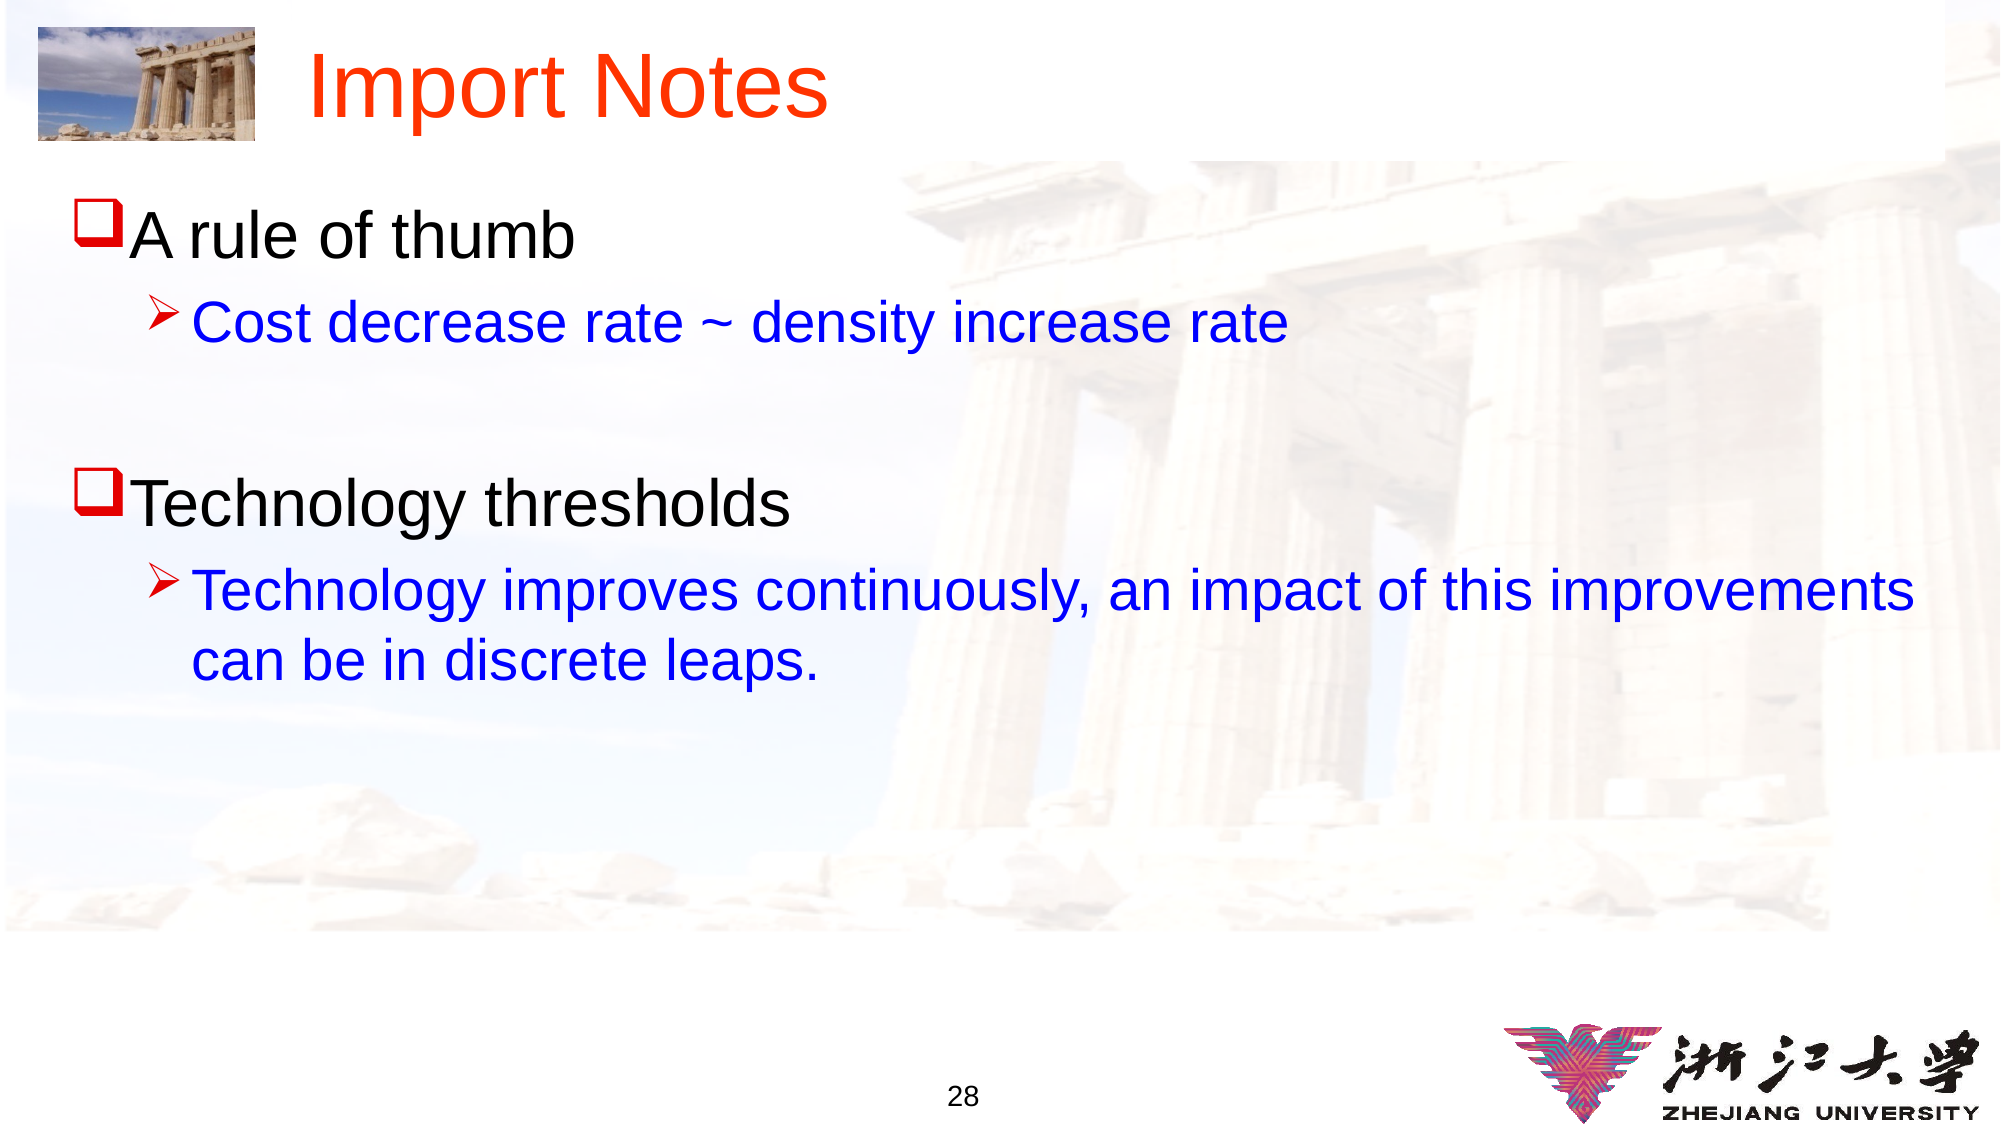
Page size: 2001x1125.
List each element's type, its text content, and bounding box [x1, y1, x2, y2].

list A rule of thumb Cost decrease rate ~ density increase rate Technology thresholds Technology improves continuously, an impact of this improvements can be in discrete leaps. [54, 184, 1946, 972]
title Import Notes [291, 0, 1946, 161]
picture [0, 0, 2001, 1125]
